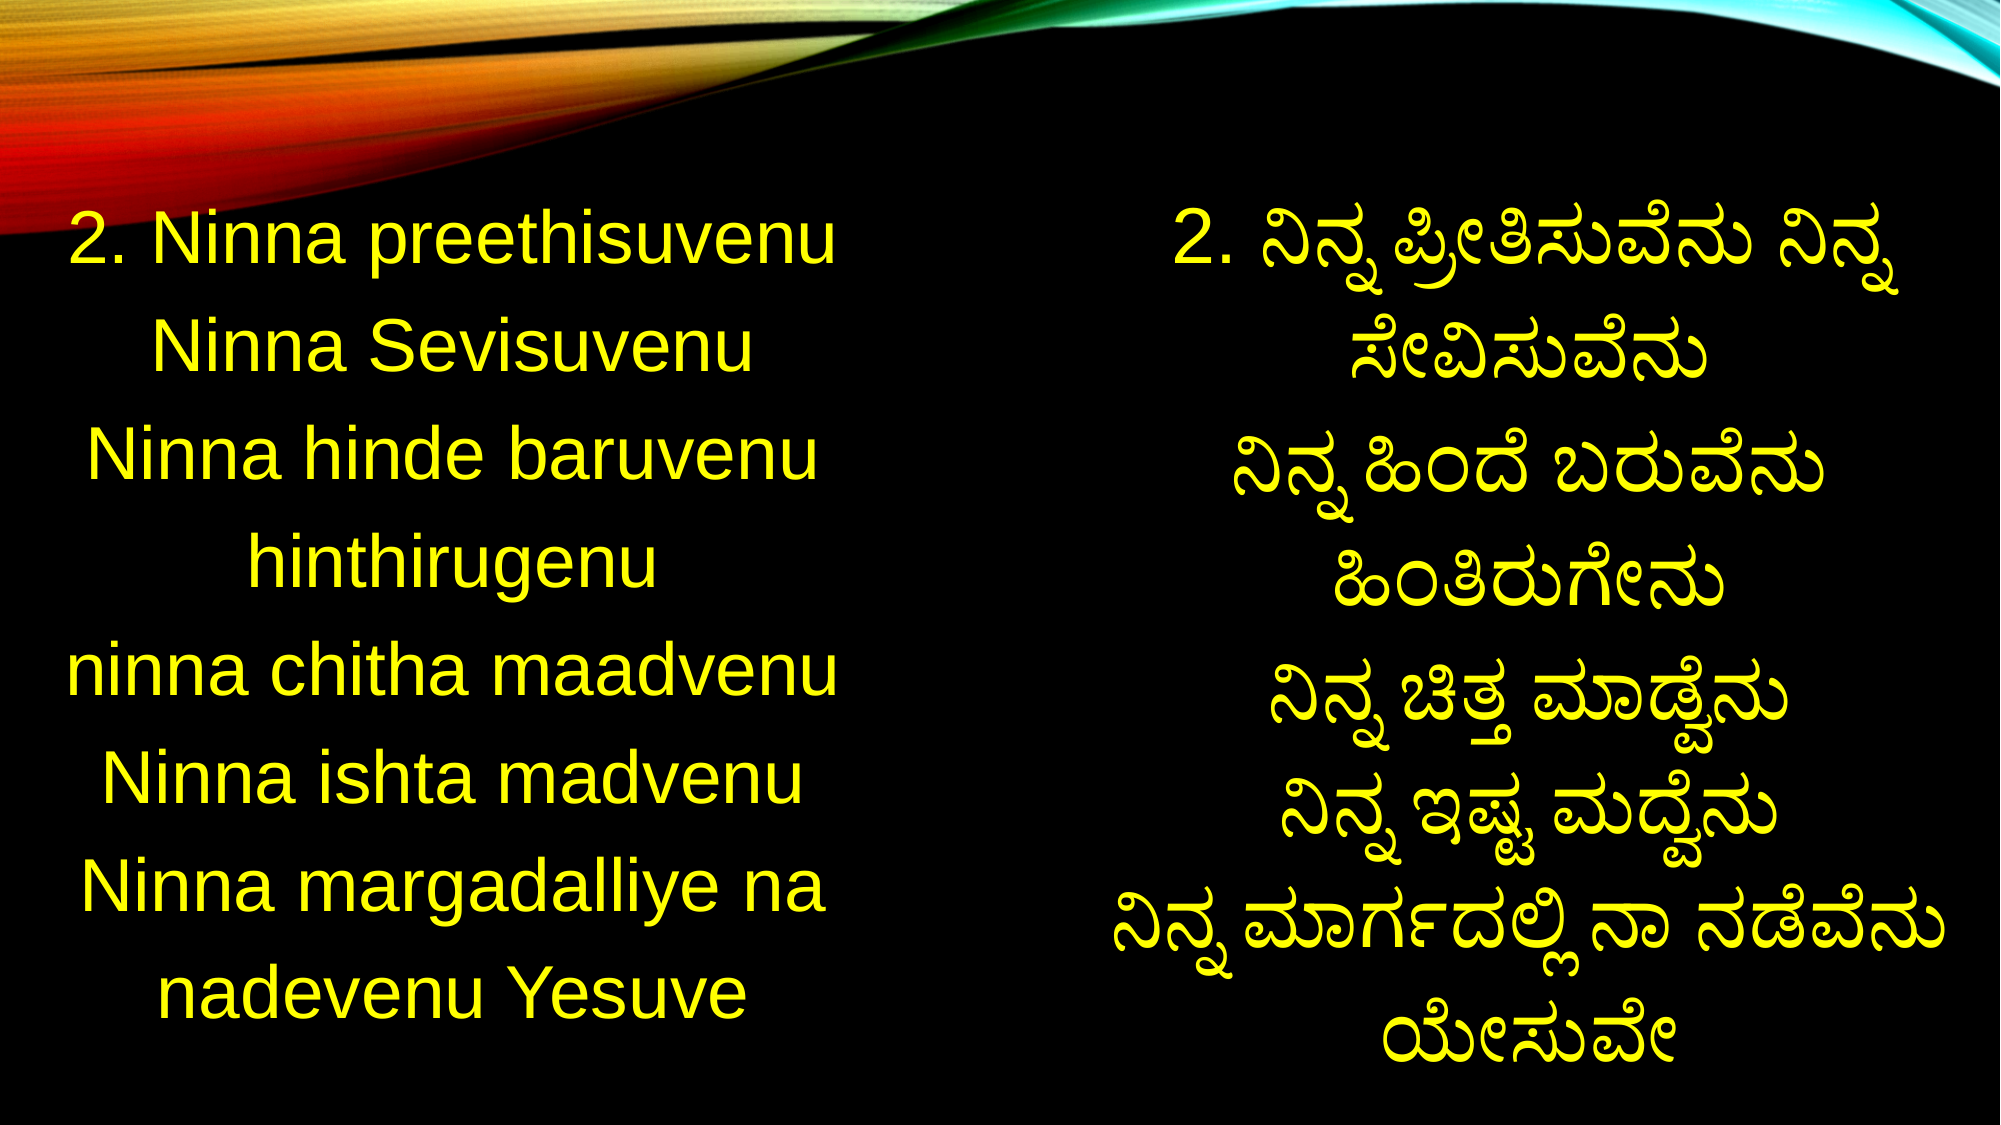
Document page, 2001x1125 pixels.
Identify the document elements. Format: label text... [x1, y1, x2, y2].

picture [0, 0, 2000, 237]
list 2. Ninna preethisuvenu Ninna Sevisuvenu Ninna hinde baruvenu hinthirugenu ninna chitha maadvenu Ninna ishta madvenu Ninna margadalliye na nadevenu Yesuve [0, 162, 940, 1068]
list 2. ನಿನ್ನ ಪ್ರೀತಿಸುವೆನು ನಿನ್ನ ಸೇವಿಸುವೆನು ನಿನ್ನ ಹಿಂದೆ ಬರುವೆನು ಹಿಂತಿರುಗೇನು ನಿನ್ನ ಚಿತ್ತ ಮಾಡ್ವೆನು ನಿನ್ನ ಇಷ್ಟ ಮದ್ವೆನು ನಿನ್ನ ಮಾರ್ಗದಲ್ಲಿ ನಾ ನಡೆವೆನು ಯೇಸುವೇ [1079, 158, 1981, 1063]
